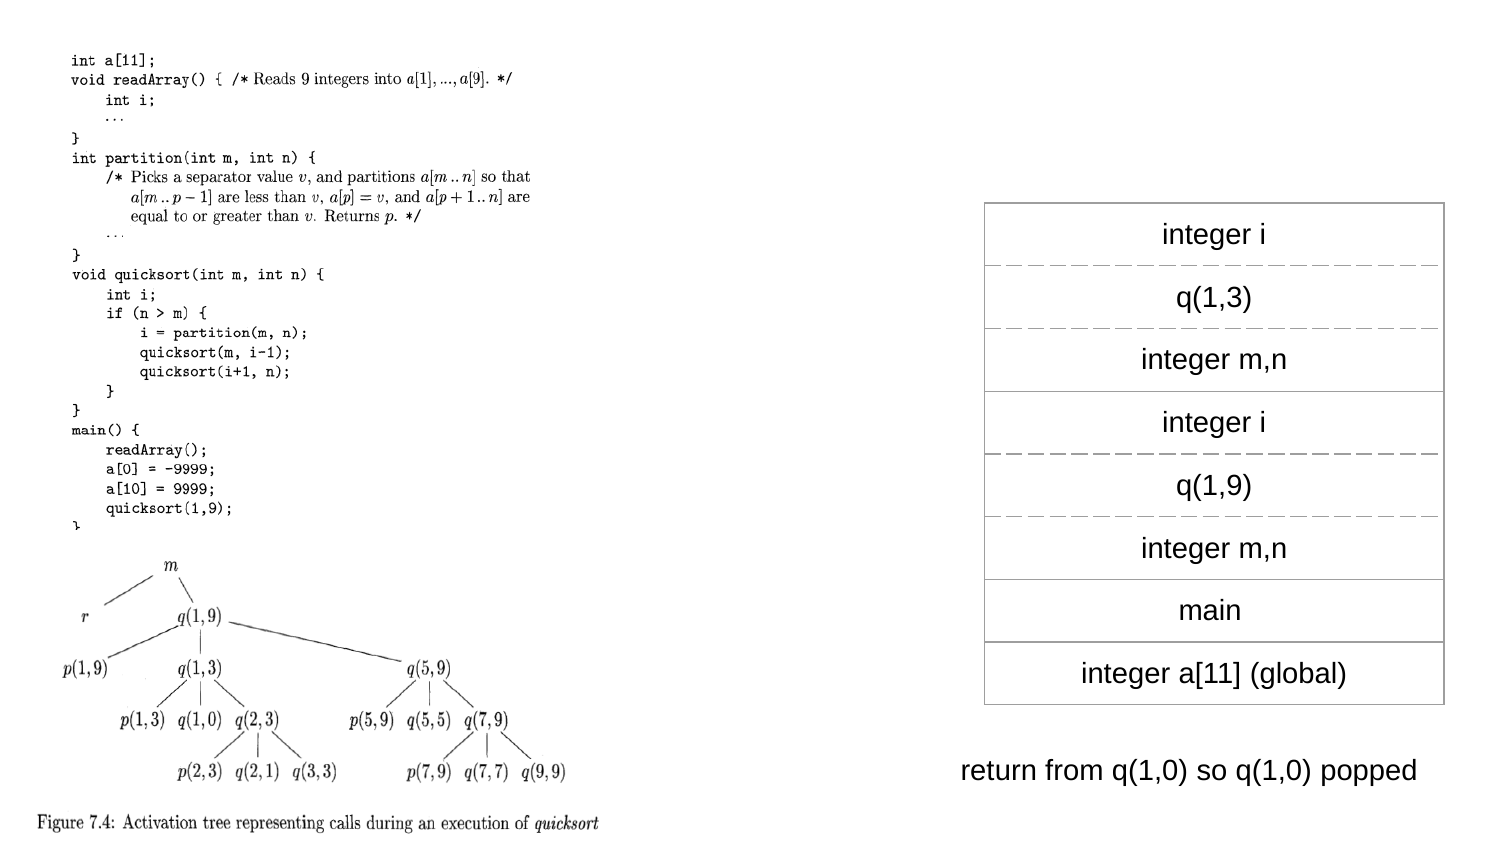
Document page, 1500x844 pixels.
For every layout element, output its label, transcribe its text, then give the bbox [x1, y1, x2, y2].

table_header integer i [985, 204, 1443, 266]
table_cell integer a[11] (global) [985, 643, 1443, 704]
picture [26, 40, 571, 530]
table_cell integer i [985, 392, 1443, 454]
table_cell q(1,9) [985, 454, 1443, 517]
picture [0, 542, 606, 844]
table_cell q(1,3) [985, 266, 1443, 328]
table_cell main [985, 580, 1443, 641]
table_cell integer m,n [985, 517, 1443, 579]
table_cell integer m,n [985, 328, 1443, 391]
text_box return from q(1,0) so q(1,0) popped [886, 736, 1493, 844]
